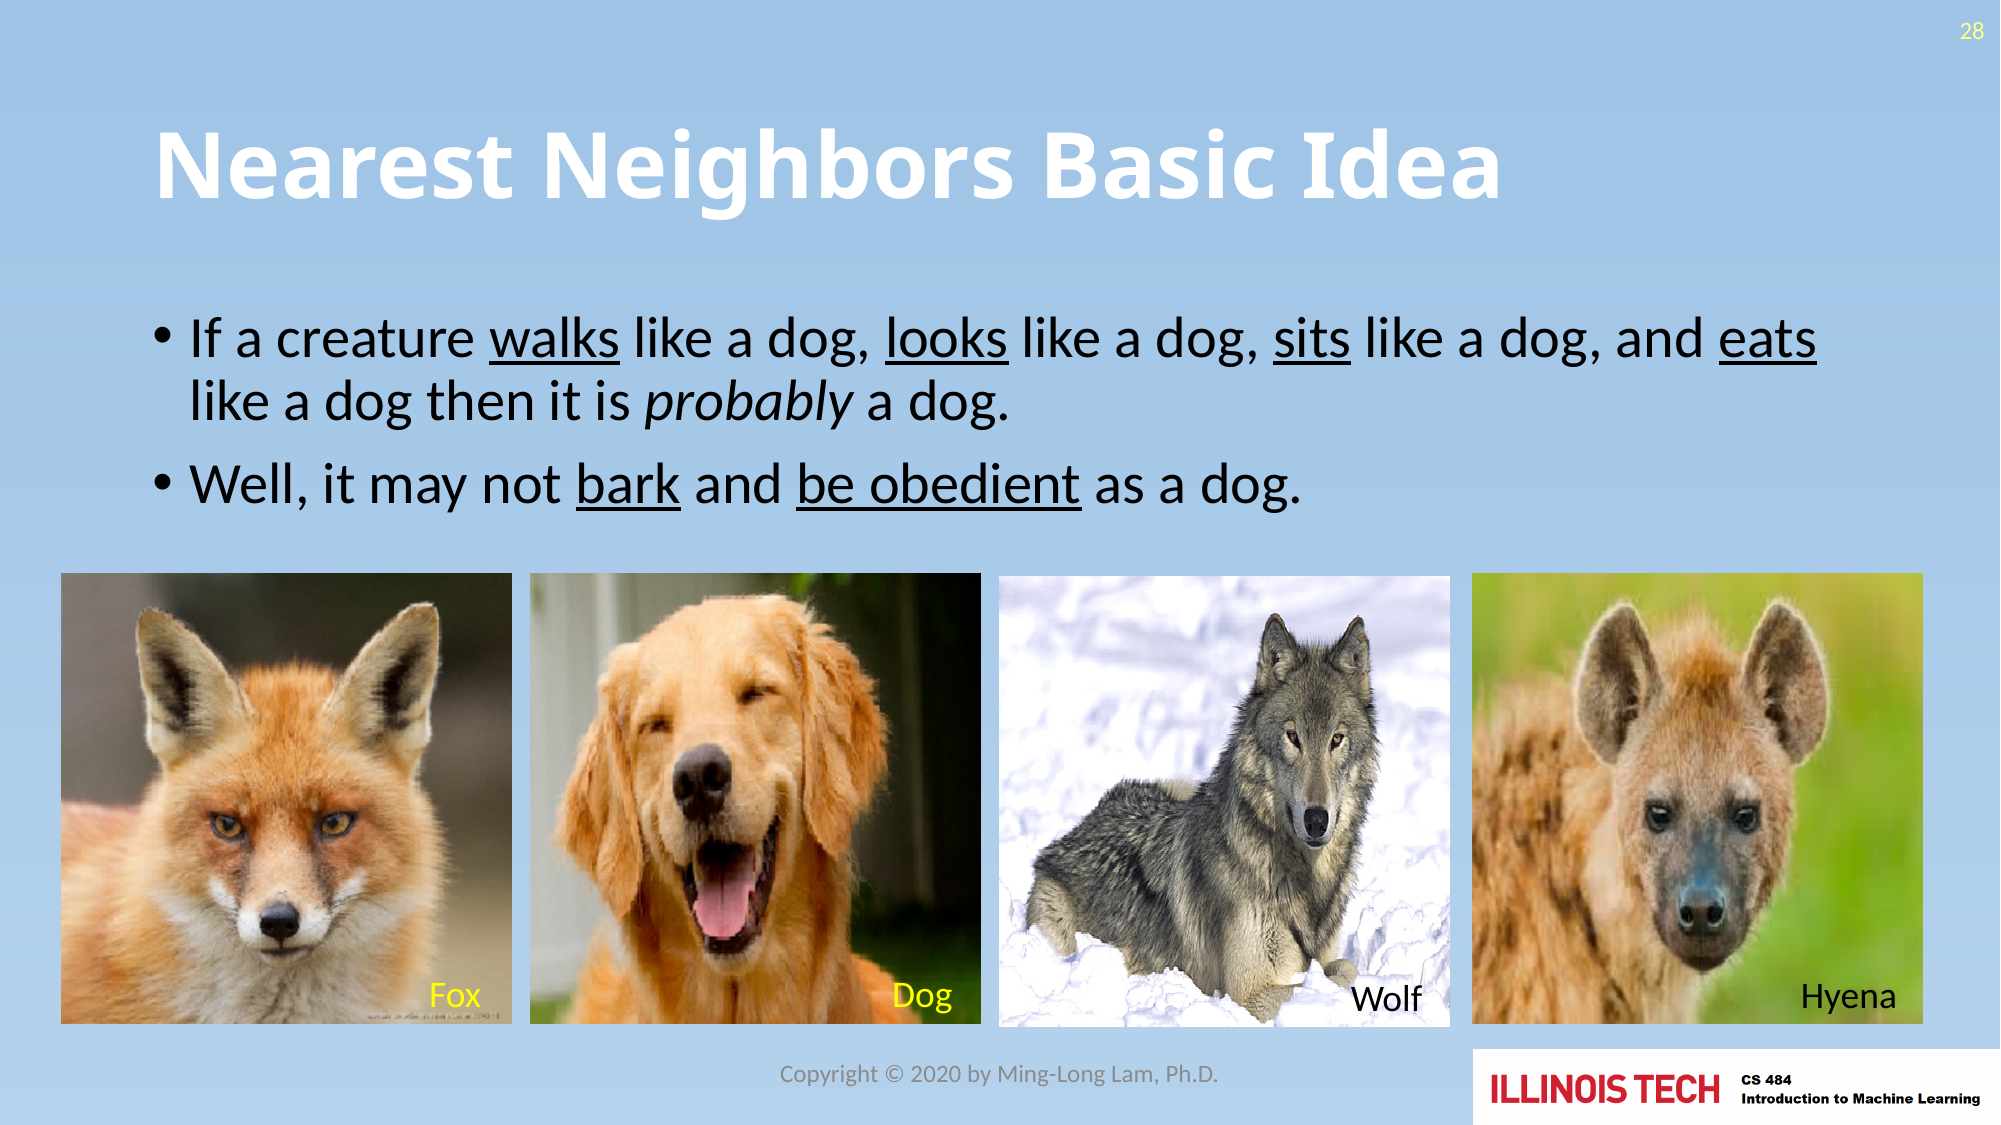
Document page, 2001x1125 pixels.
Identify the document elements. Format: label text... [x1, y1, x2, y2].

footer Copyright © 2020 by Ming-Long Lam, Ph.D. [662, 1042, 1338, 1103]
title Nearest Neighbors Basic Idea [137, 59, 1863, 278]
picture [530, 573, 981, 1024]
list If a creature walks like a dog, looks like a dog, sits like a dog, and eats like a dog then it is probably a dog. Well, it may not bark and be obedient as a dog. [137, 299, 1863, 1014]
picture [1473, 1049, 2000, 1125]
picture [1472, 573, 1923, 1024]
picture [61, 573, 512, 1024]
slide_number 28 [1550, 0, 2000, 60]
picture [999, 576, 1450, 1027]
